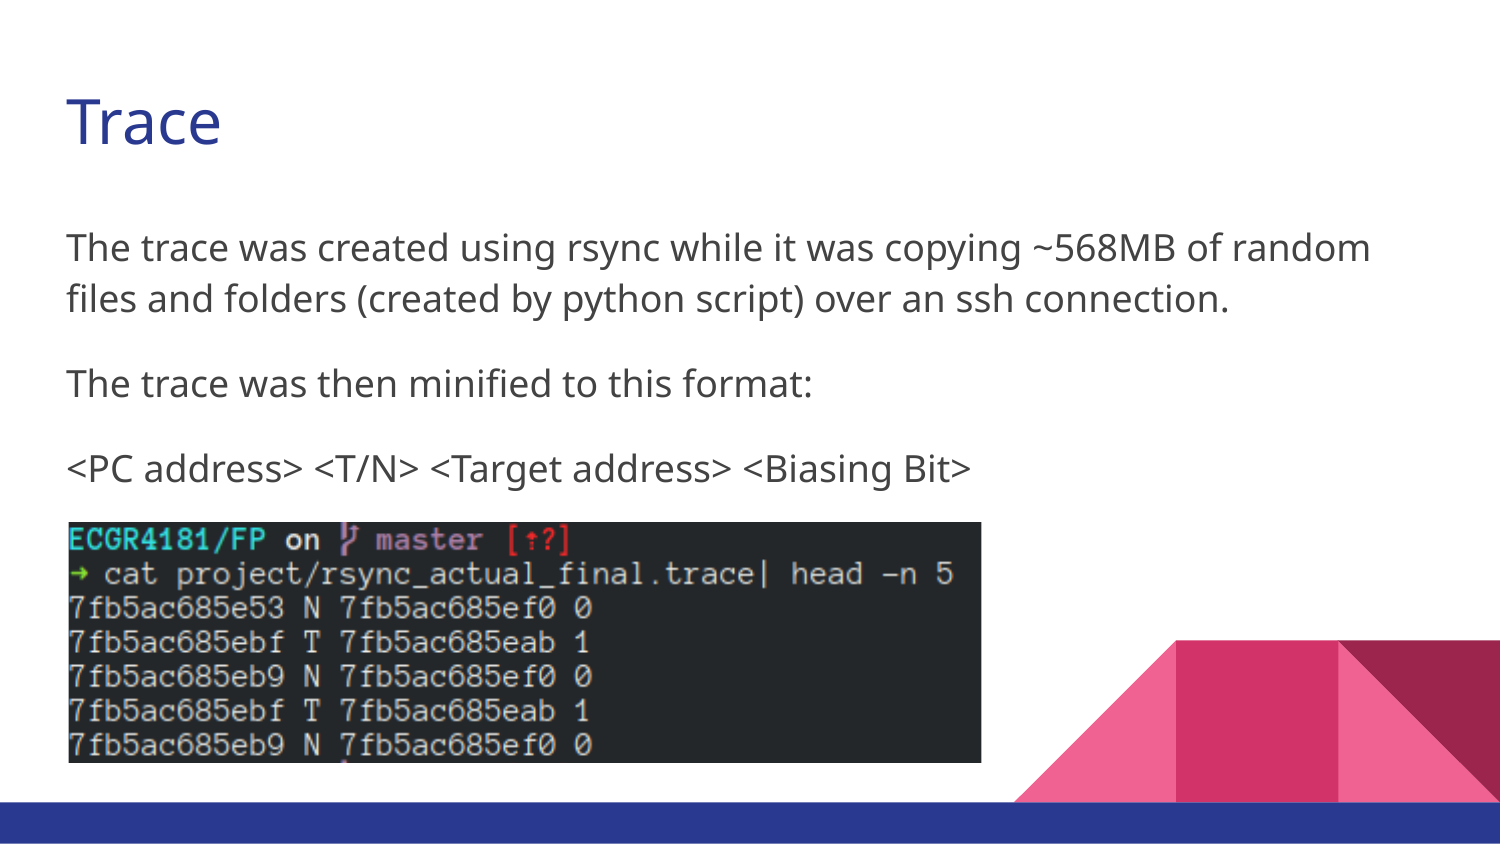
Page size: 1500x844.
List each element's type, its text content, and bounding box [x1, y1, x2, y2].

list The trace was created using rsync while it was copying ~568MB of random files and folders (created by python script) over an ssh connection. The trace was then minified to this format: <PC address> <T/N> <Target address> <Biasing Bit> [51, 201, 1449, 750]
picture [68, 522, 982, 763]
title Trace [51, 67, 1449, 167]
